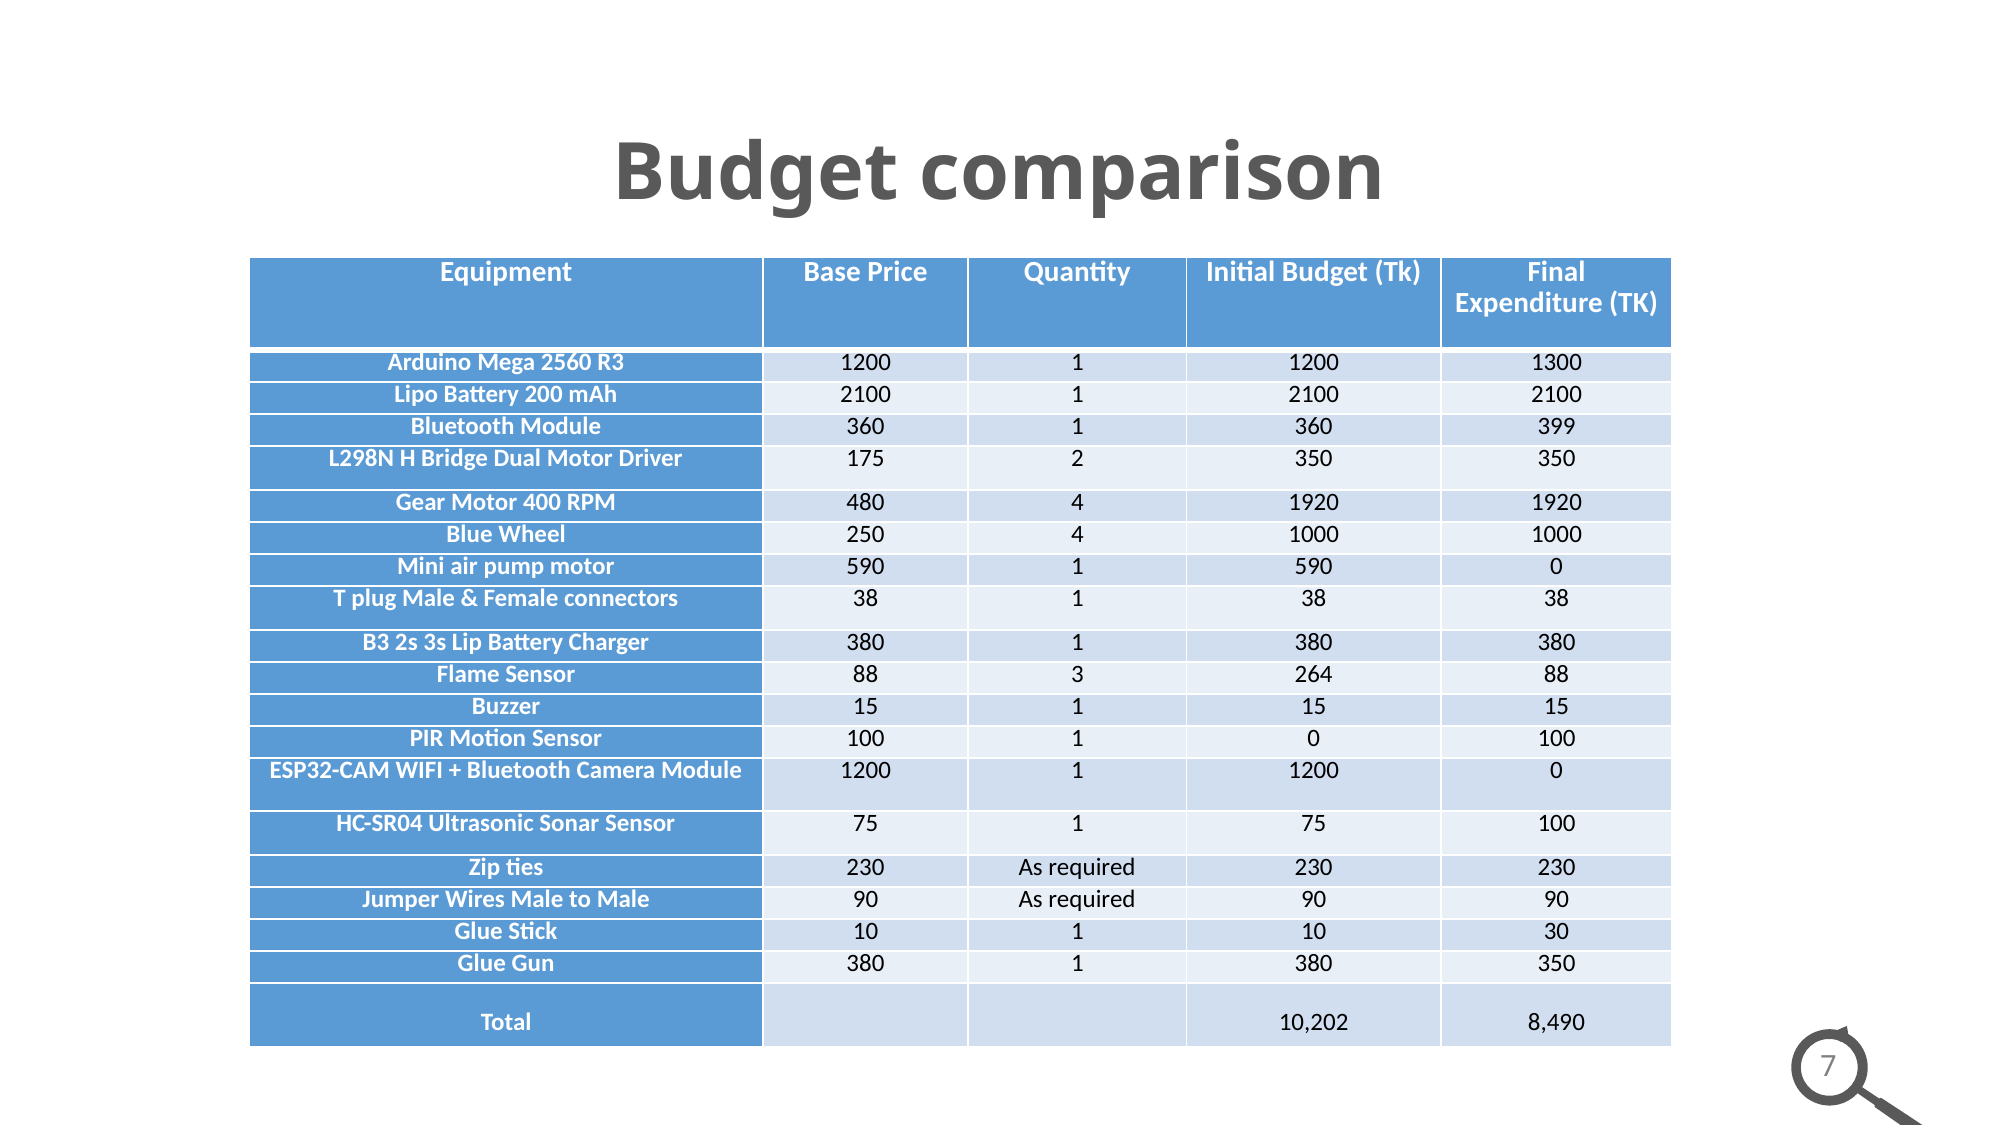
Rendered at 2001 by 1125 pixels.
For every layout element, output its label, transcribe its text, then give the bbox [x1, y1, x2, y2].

table_cell 264 [1187, 663, 1440, 693]
table_cell 0 [1442, 555, 1671, 585]
table_cell 1 [969, 415, 1186, 445]
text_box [1782, 1019, 1919, 1125]
table_cell [764, 984, 967, 1046]
table_cell 15 [1442, 695, 1671, 725]
table_cell 1 [969, 383, 1186, 413]
table_header Final Expenditure (TK) [1442, 258, 1671, 347]
table_cell Flame Sensor [250, 663, 762, 693]
table_cell Total [250, 984, 762, 1046]
table_cell PIR Motion Sensor [250, 727, 762, 757]
table_cell 1 [969, 759, 1186, 810]
table_cell 15 [1187, 695, 1440, 725]
table_cell 90 [1187, 888, 1440, 918]
table_cell 350 [1442, 952, 1671, 982]
table_cell Jumper Wires Male to Male [250, 888, 762, 918]
table_cell 10,202 [1187, 984, 1440, 1046]
table_cell 230 [1187, 856, 1440, 886]
table_cell 10 [764, 920, 967, 950]
table_cell 38 [1187, 587, 1440, 629]
table_cell 100 [1442, 812, 1671, 854]
table_cell 399 [1442, 415, 1671, 445]
table_cell Buzzer [250, 695, 762, 725]
table_cell 590 [764, 555, 967, 585]
table_cell Lipo Battery 200 mAh [250, 383, 762, 413]
table_cell 2 [969, 447, 1186, 489]
table_cell 90 [1442, 888, 1671, 918]
table_cell 4 [969, 491, 1186, 521]
table_cell Blue Wheel [250, 523, 762, 553]
table_cell 360 [764, 415, 967, 445]
table_cell 480 [764, 491, 967, 521]
table_header Initial Budget (Tk) [1187, 258, 1440, 347]
table_cell 2100 [764, 383, 967, 413]
table_cell 380 [1442, 631, 1671, 661]
table_cell 1000 [1187, 523, 1440, 553]
table_cell 1200 [1187, 353, 1440, 381]
table_cell 1200 [1187, 759, 1440, 810]
table_cell 100 [764, 727, 967, 757]
table_cell Glue Gun [250, 952, 762, 982]
table_cell 380 [764, 631, 967, 661]
table_cell 1300 [1442, 353, 1671, 381]
table_cell 38 [1442, 587, 1671, 629]
table_cell 1 [969, 920, 1186, 950]
table_cell 380 [1187, 631, 1440, 661]
table_cell 175 [764, 447, 967, 489]
table_cell Bluetooth Module [250, 415, 762, 445]
table_cell 1 [969, 952, 1186, 982]
table_cell As required [969, 888, 1186, 918]
table_cell 1 [969, 353, 1186, 381]
table_cell Zip ties [250, 856, 762, 886]
table_header Quantity [969, 258, 1186, 347]
table_cell Glue Stick [250, 920, 762, 950]
table_cell 1 [969, 695, 1186, 725]
table_cell 250 [764, 523, 967, 553]
table_cell 230 [1442, 856, 1671, 886]
table_cell 15 [764, 695, 967, 725]
table_cell 88 [1442, 663, 1671, 693]
table_cell 4 [969, 523, 1186, 553]
table_cell Mini air pump motor [250, 555, 762, 585]
table_header Equipment [250, 258, 762, 347]
table_cell Arduino Mega 2560 R3 [250, 353, 762, 381]
table_cell 8,490 [1442, 984, 1671, 1046]
table_cell L298N H Bridge Dual Motor Driver [250, 447, 762, 489]
text_box Budget comparison [249, 112, 1750, 235]
table_cell 10 [1187, 920, 1440, 950]
table_cell 350 [1442, 447, 1671, 489]
table_cell 1 [969, 812, 1186, 854]
table_cell 30 [1442, 920, 1671, 950]
table_cell 0 [1187, 727, 1440, 757]
table_cell 1200 [764, 353, 967, 381]
table_cell 1920 [1187, 491, 1440, 521]
table_cell 380 [764, 952, 967, 982]
table_cell 90 [764, 888, 967, 918]
table_cell 0 [1442, 759, 1671, 810]
table_cell HC-SR04 Ultrasonic Sonar Sensor [250, 812, 762, 854]
table_cell 100 [1442, 727, 1671, 757]
table_cell B3 2s 3s Lip Battery Charger [250, 631, 762, 661]
table_cell 230 [764, 856, 967, 886]
table_cell 590 [1187, 555, 1440, 585]
table_cell 38 [764, 587, 967, 629]
table_cell 1 [969, 631, 1186, 661]
table_cell 350 [1187, 447, 1440, 489]
table_cell 1920 [1442, 491, 1671, 521]
table_cell 1000 [1442, 523, 1671, 553]
table_cell 88 [764, 663, 967, 693]
table_cell 1 [969, 587, 1186, 629]
table_cell As required [969, 856, 1186, 886]
table_cell 2100 [1187, 383, 1440, 413]
table_cell Gear Motor 400 RPM [250, 491, 762, 521]
table_cell 1 [969, 727, 1186, 757]
table_cell 75 [1187, 812, 1440, 854]
table_header Base Price [764, 258, 967, 347]
table_cell ESP32-CAM WIFI + Bluetooth Camera Module [250, 759, 762, 810]
table_cell [969, 984, 1186, 1046]
table_cell 380 [1187, 952, 1440, 982]
table_cell 2100 [1442, 383, 1671, 413]
table_cell 3 [969, 663, 1186, 693]
table_cell 360 [1187, 415, 1440, 445]
table_cell T plug Male & Female connectors [250, 587, 762, 629]
table_cell 1200 [764, 759, 967, 810]
table_cell 1 [969, 555, 1186, 585]
table_cell 75 [764, 812, 967, 854]
